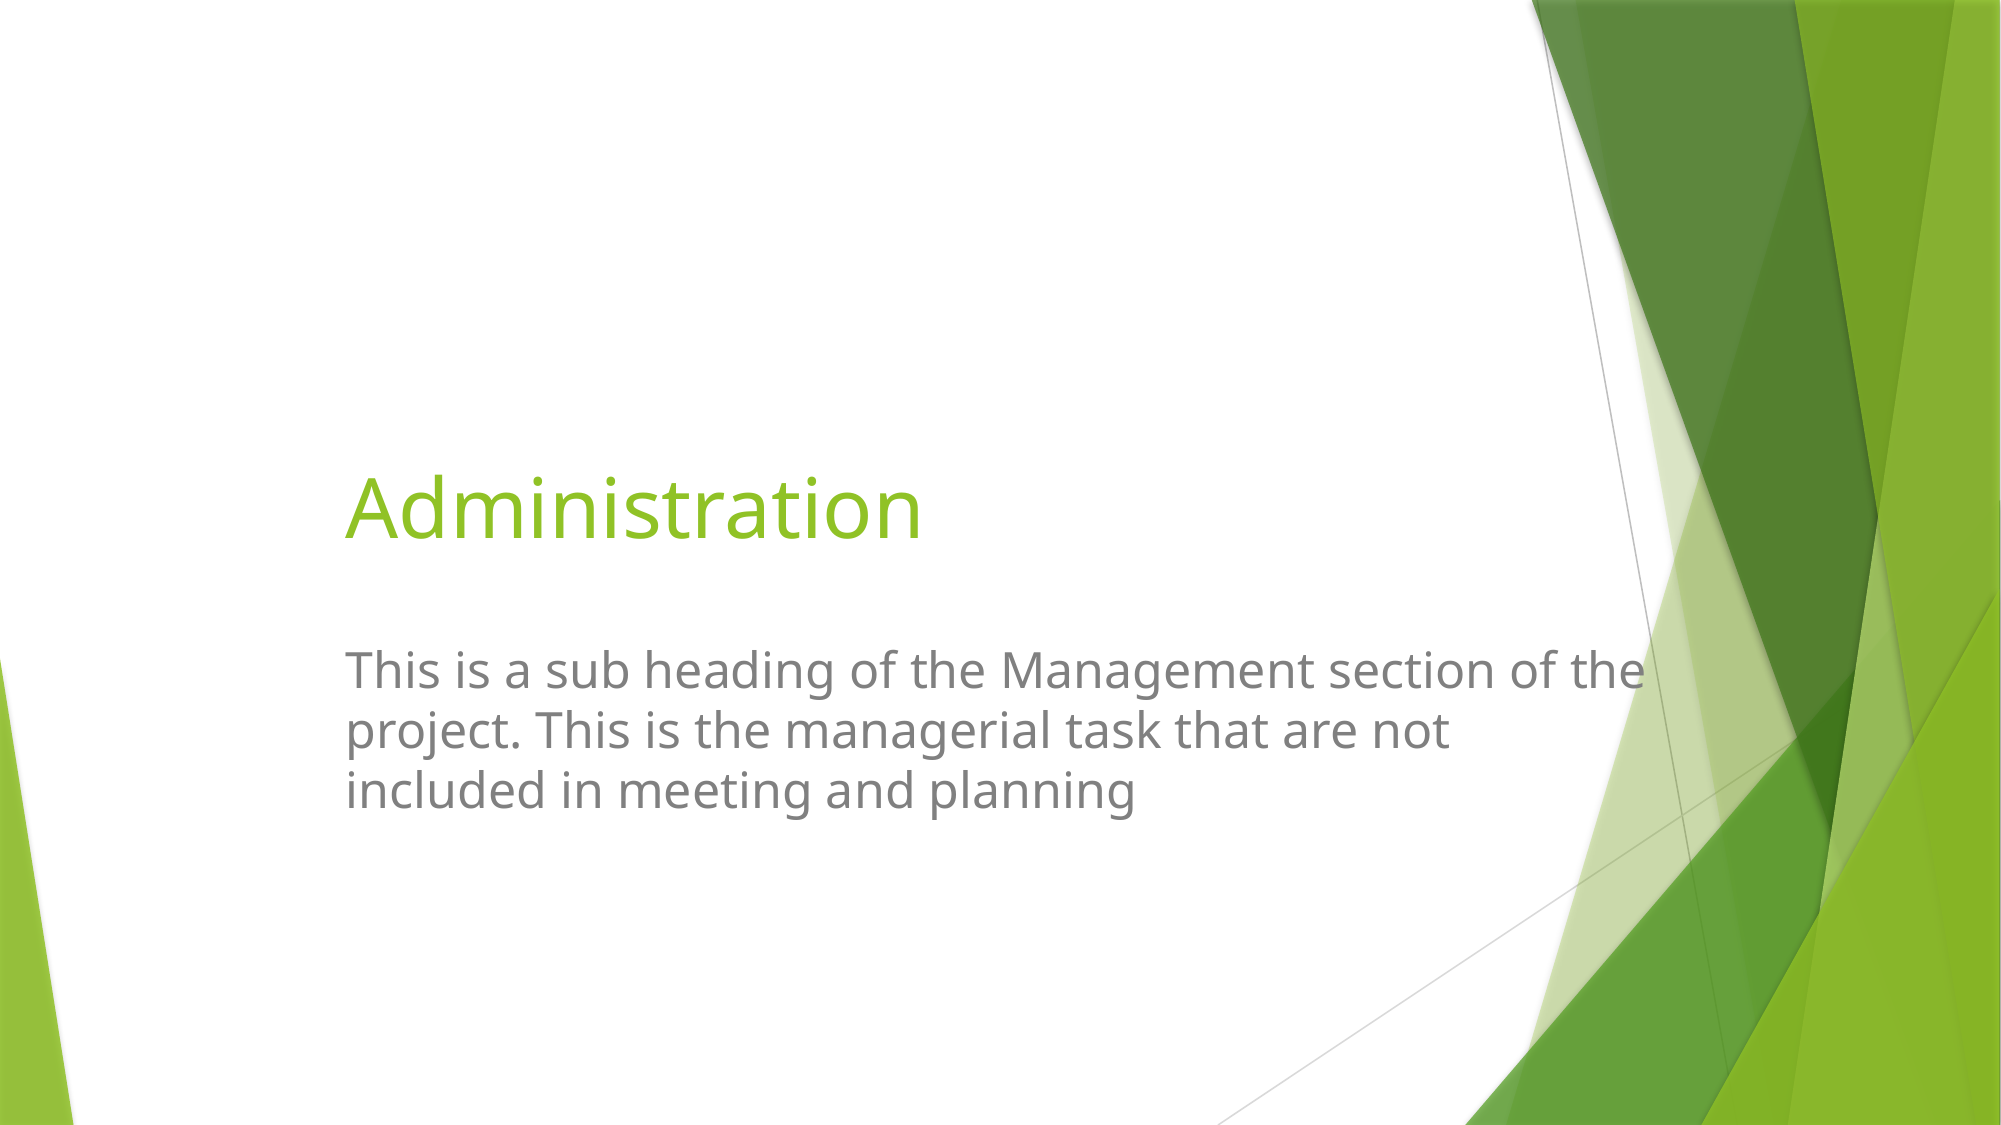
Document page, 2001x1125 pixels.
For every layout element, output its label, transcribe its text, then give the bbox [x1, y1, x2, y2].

title Administration [330, 410, 1669, 563]
list This is a sub heading of the Management section of the project. This is the managerial task that are not included in meeting and planning [330, 630, 1669, 840]
